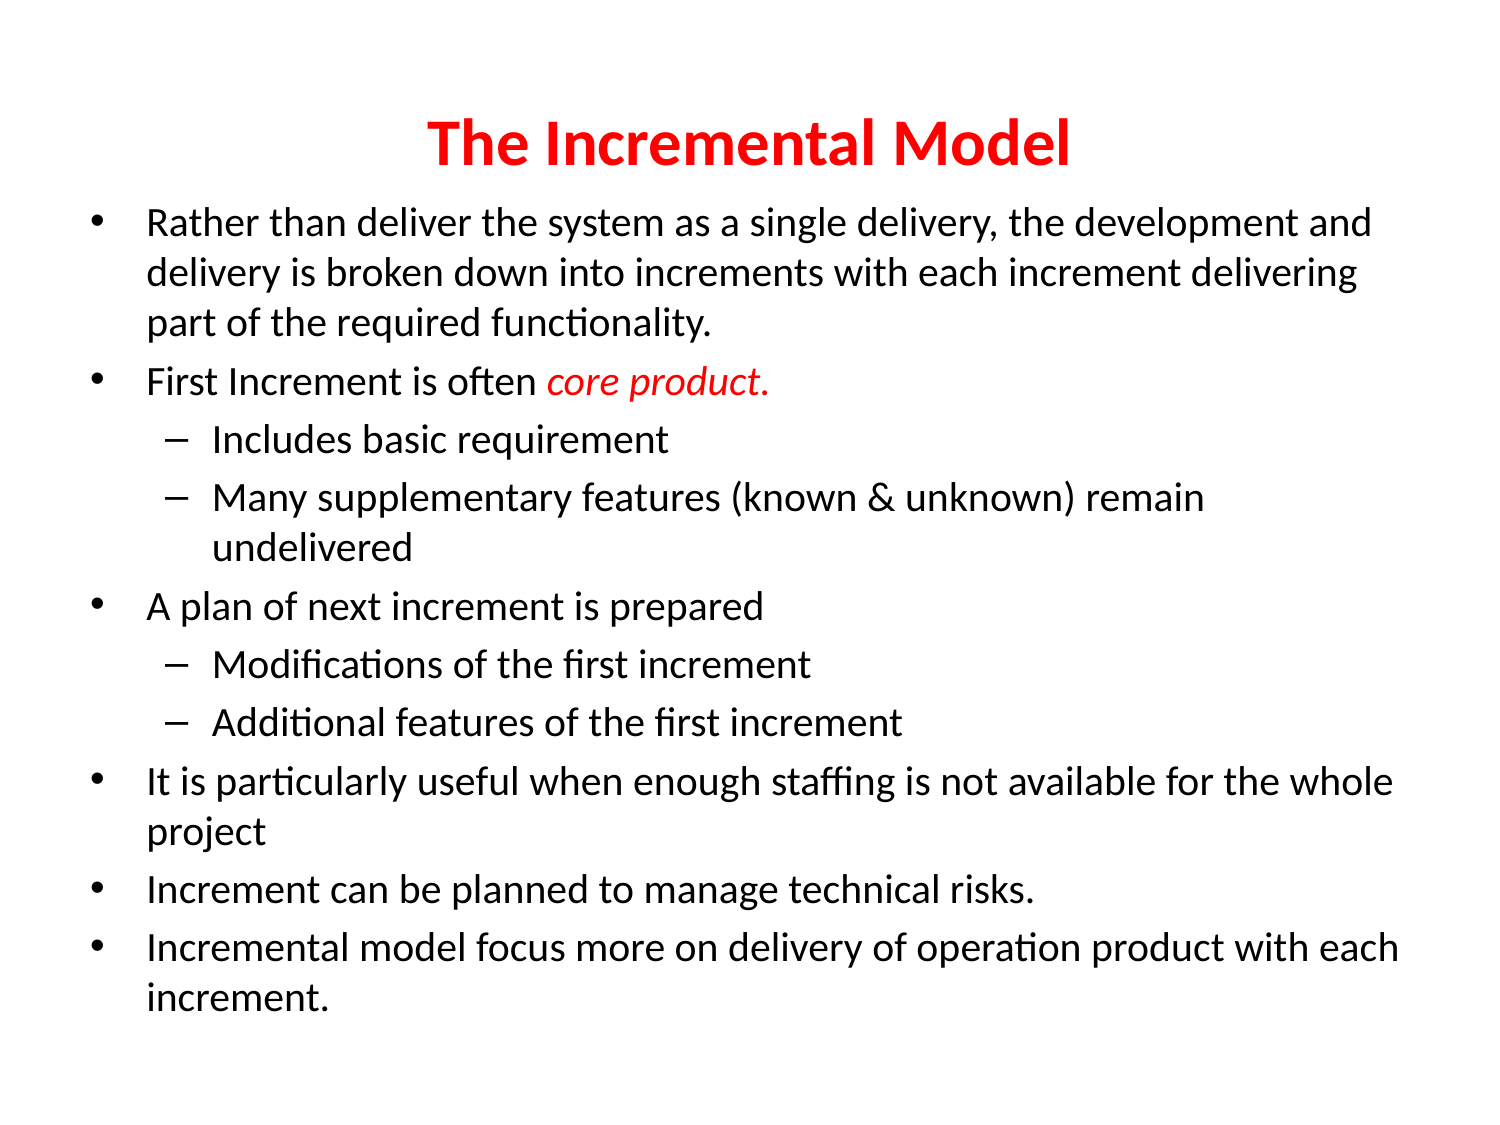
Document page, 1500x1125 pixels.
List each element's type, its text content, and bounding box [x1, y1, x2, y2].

list Rather than deliver the system as a single delivery, the development and delivery is broken down into increments with each increment delivering part of the required functionality. First Increment is often core product. Includes basic requirement Many supplementary features (known & unknown) remain undelivered A plan of next increment is prepared Modifications of the first increment Additional features of the first increment It is particularly useful when enough staffing is not available for the whole project Increment can be planned to manage technical risks. Incremental model focus more on delivery of operation product with each increment. [75, 233, 1425, 1005]
title The Incremental Model [75, 45, 1425, 233]
